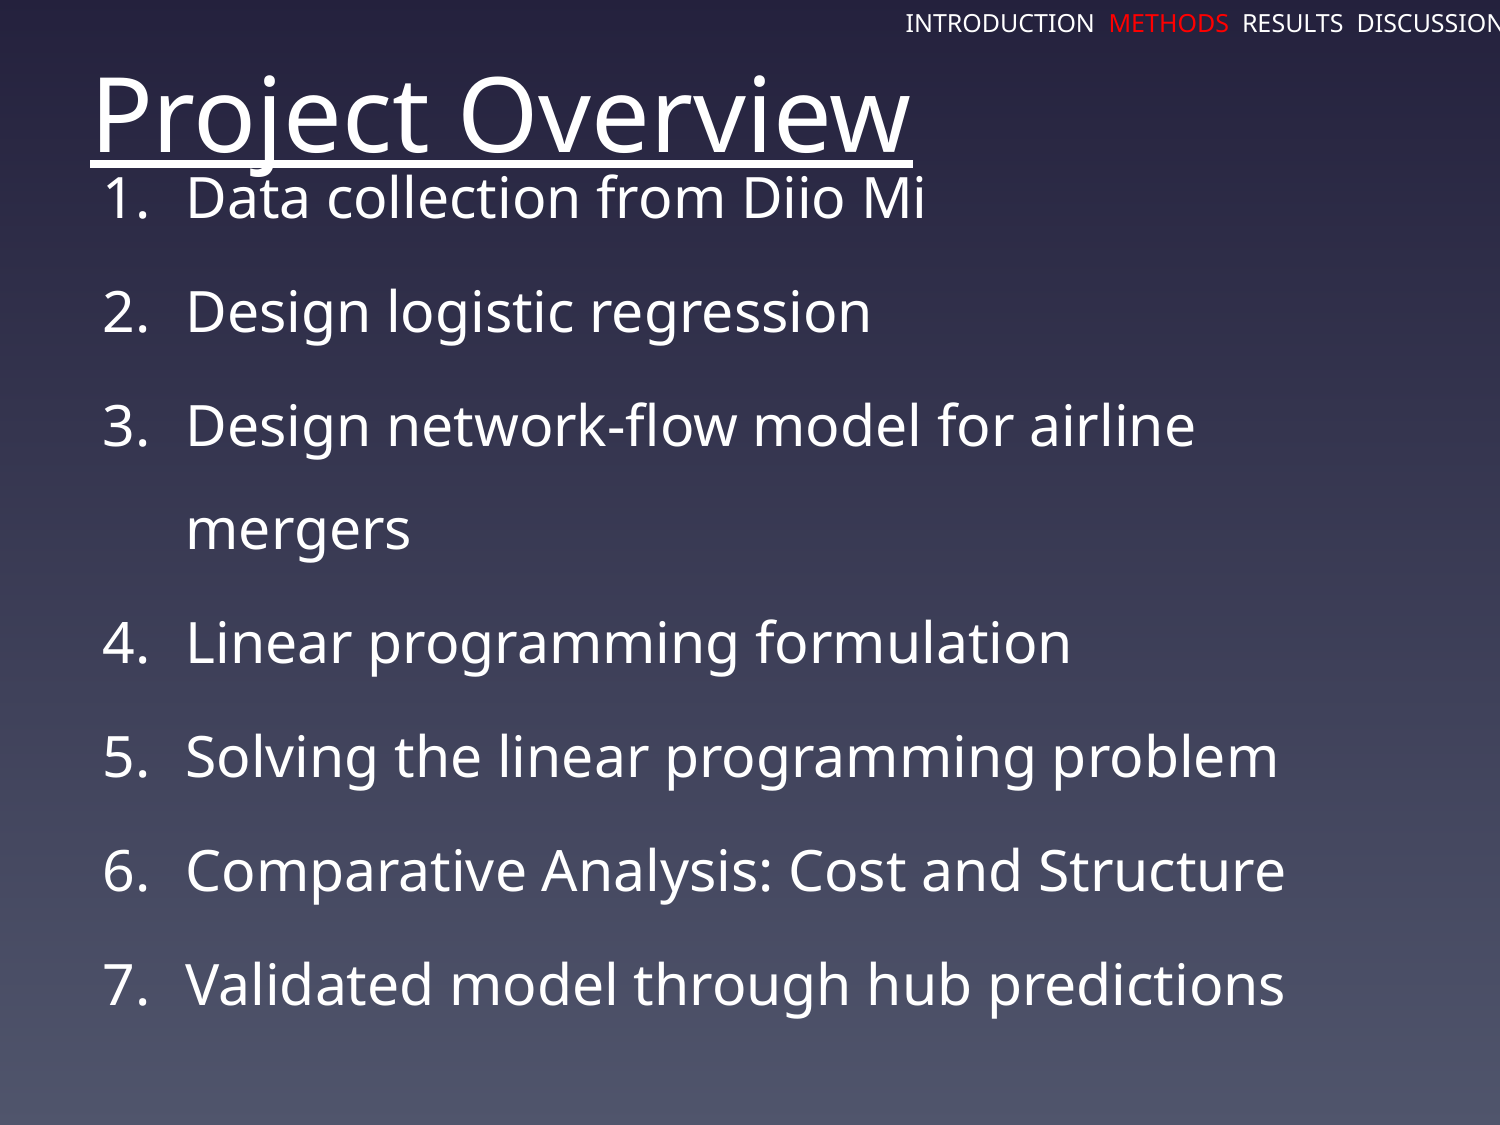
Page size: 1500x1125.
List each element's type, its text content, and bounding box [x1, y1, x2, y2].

text_box INTRODUCTION METHODS RESULTS DISCUSSION [890, 0, 1500, 45]
title Project Overview [75, 40, 1425, 229]
list Data collection from Diio Mi Design logistic regression Design network-flow model for airline mergers Linear programming formulation Solving the linear programming problem Comparative Analysis: Cost and Structure Validated model through hub predictions [87, 117, 1438, 1027]
